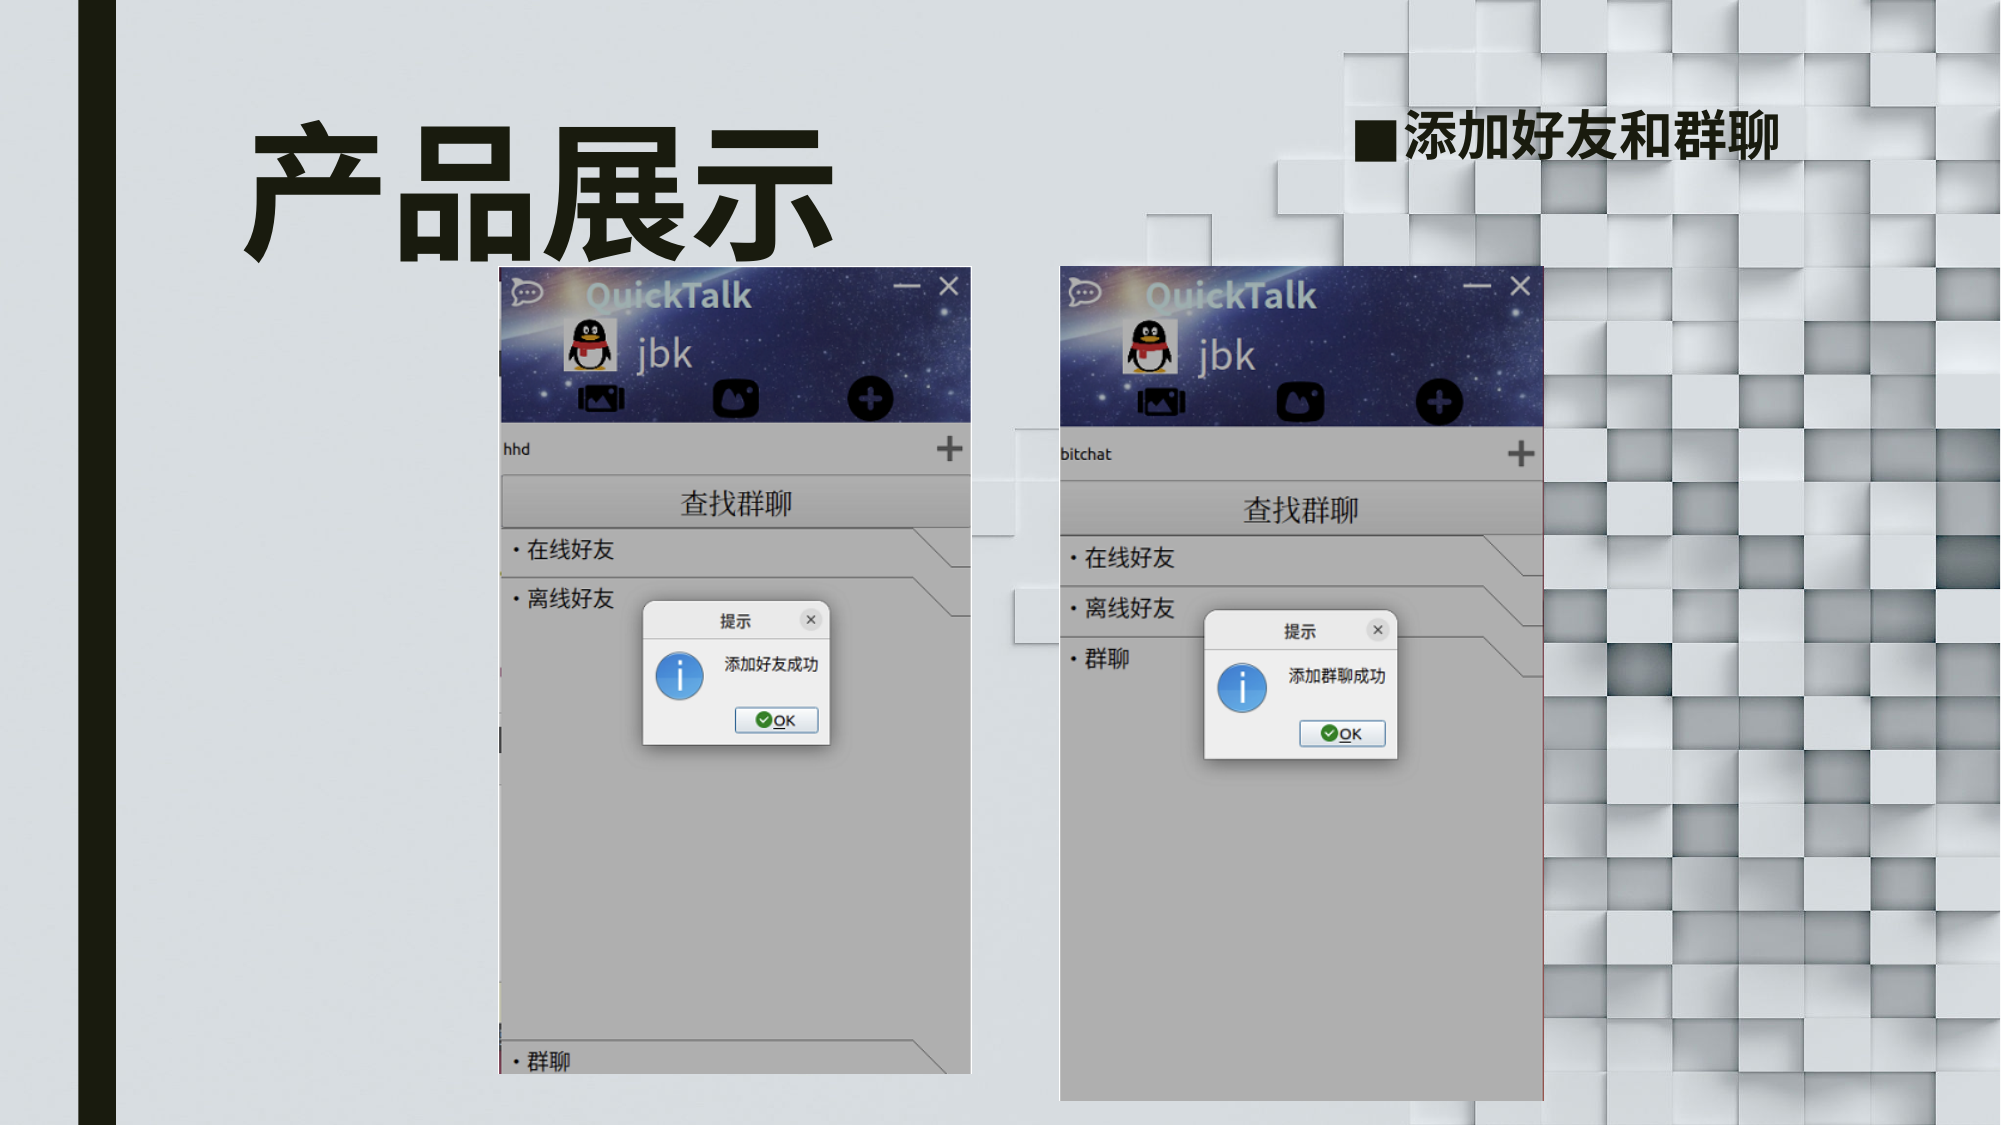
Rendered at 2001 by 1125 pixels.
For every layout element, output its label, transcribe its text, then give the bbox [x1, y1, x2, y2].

picture [0, 0, 78, 1125]
title 产品展示 [225, 112, 1800, 357]
list 添加好友和群聊 [1335, 98, 1800, 238]
picture [116, 0, 2001, 1125]
